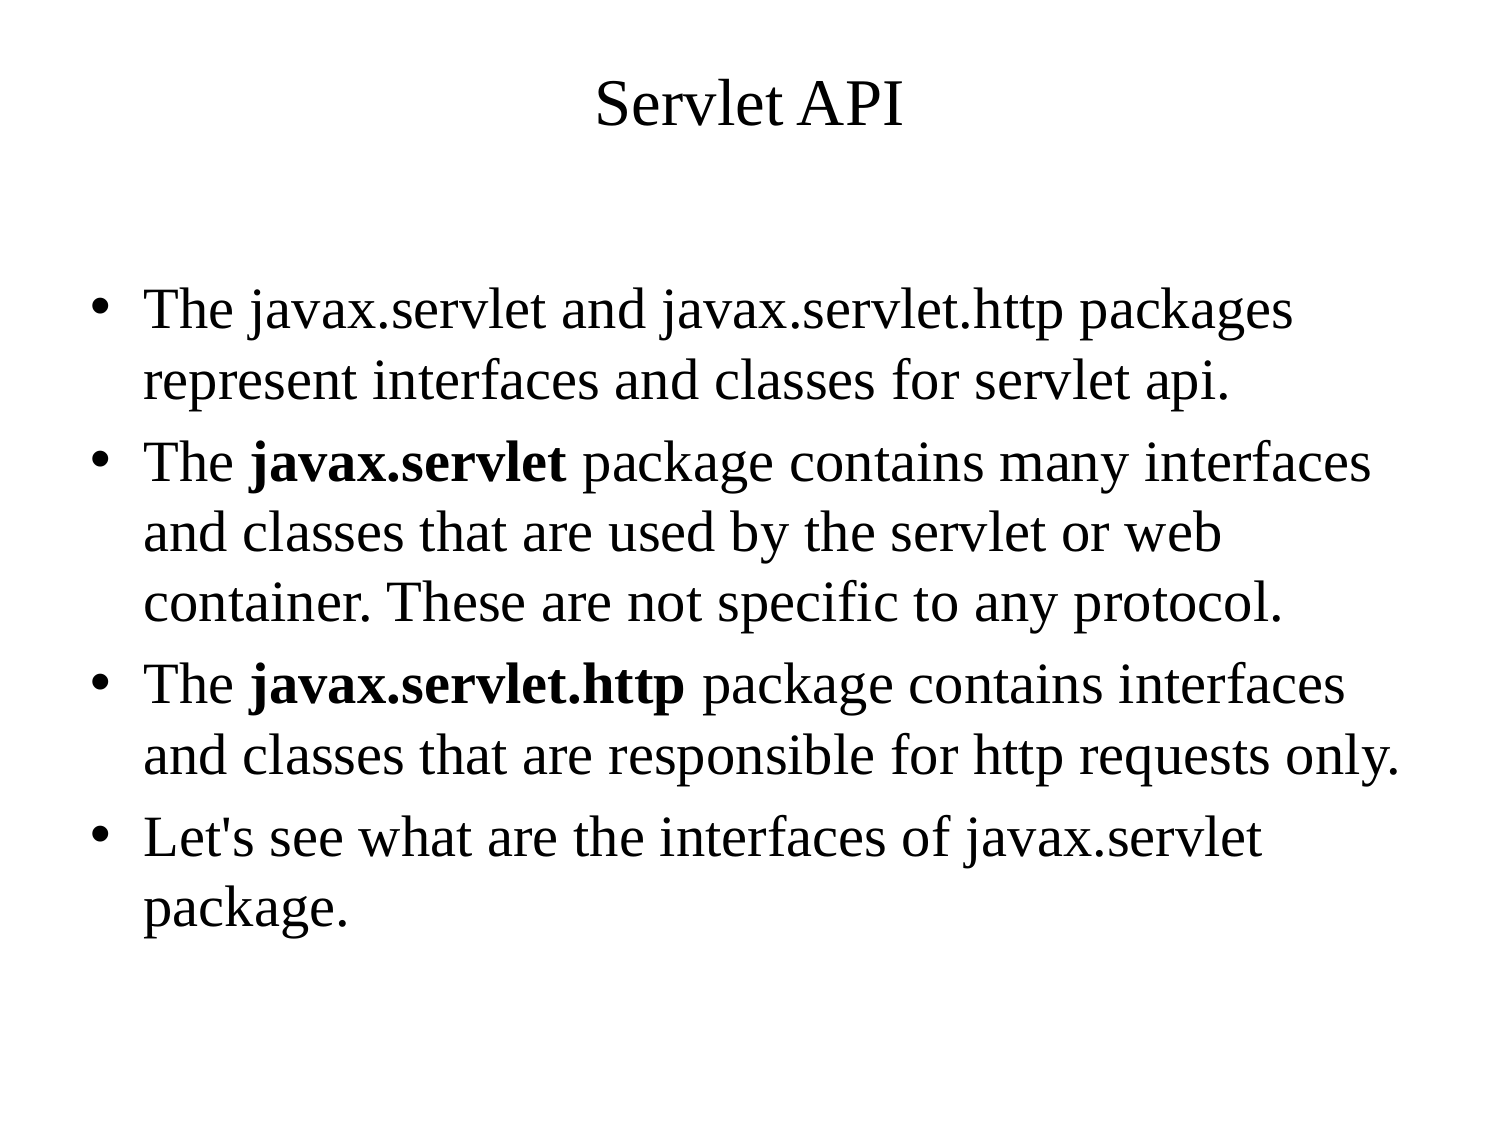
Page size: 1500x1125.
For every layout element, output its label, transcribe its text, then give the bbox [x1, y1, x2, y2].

title Servlet API [75, 45, 1425, 233]
list The javax.servlet and javax.servlet.http packages represent interfaces and classes for servlet api. The javax.servlet package contains many interfaces and classes that are used by the servlet or web container. These are not specific to any protocol. The javax.servlet.http package contains interfaces and classes that are responsible for http requests only. Let's see what are the interfaces of javax.servlet package. [75, 262, 1425, 1005]
